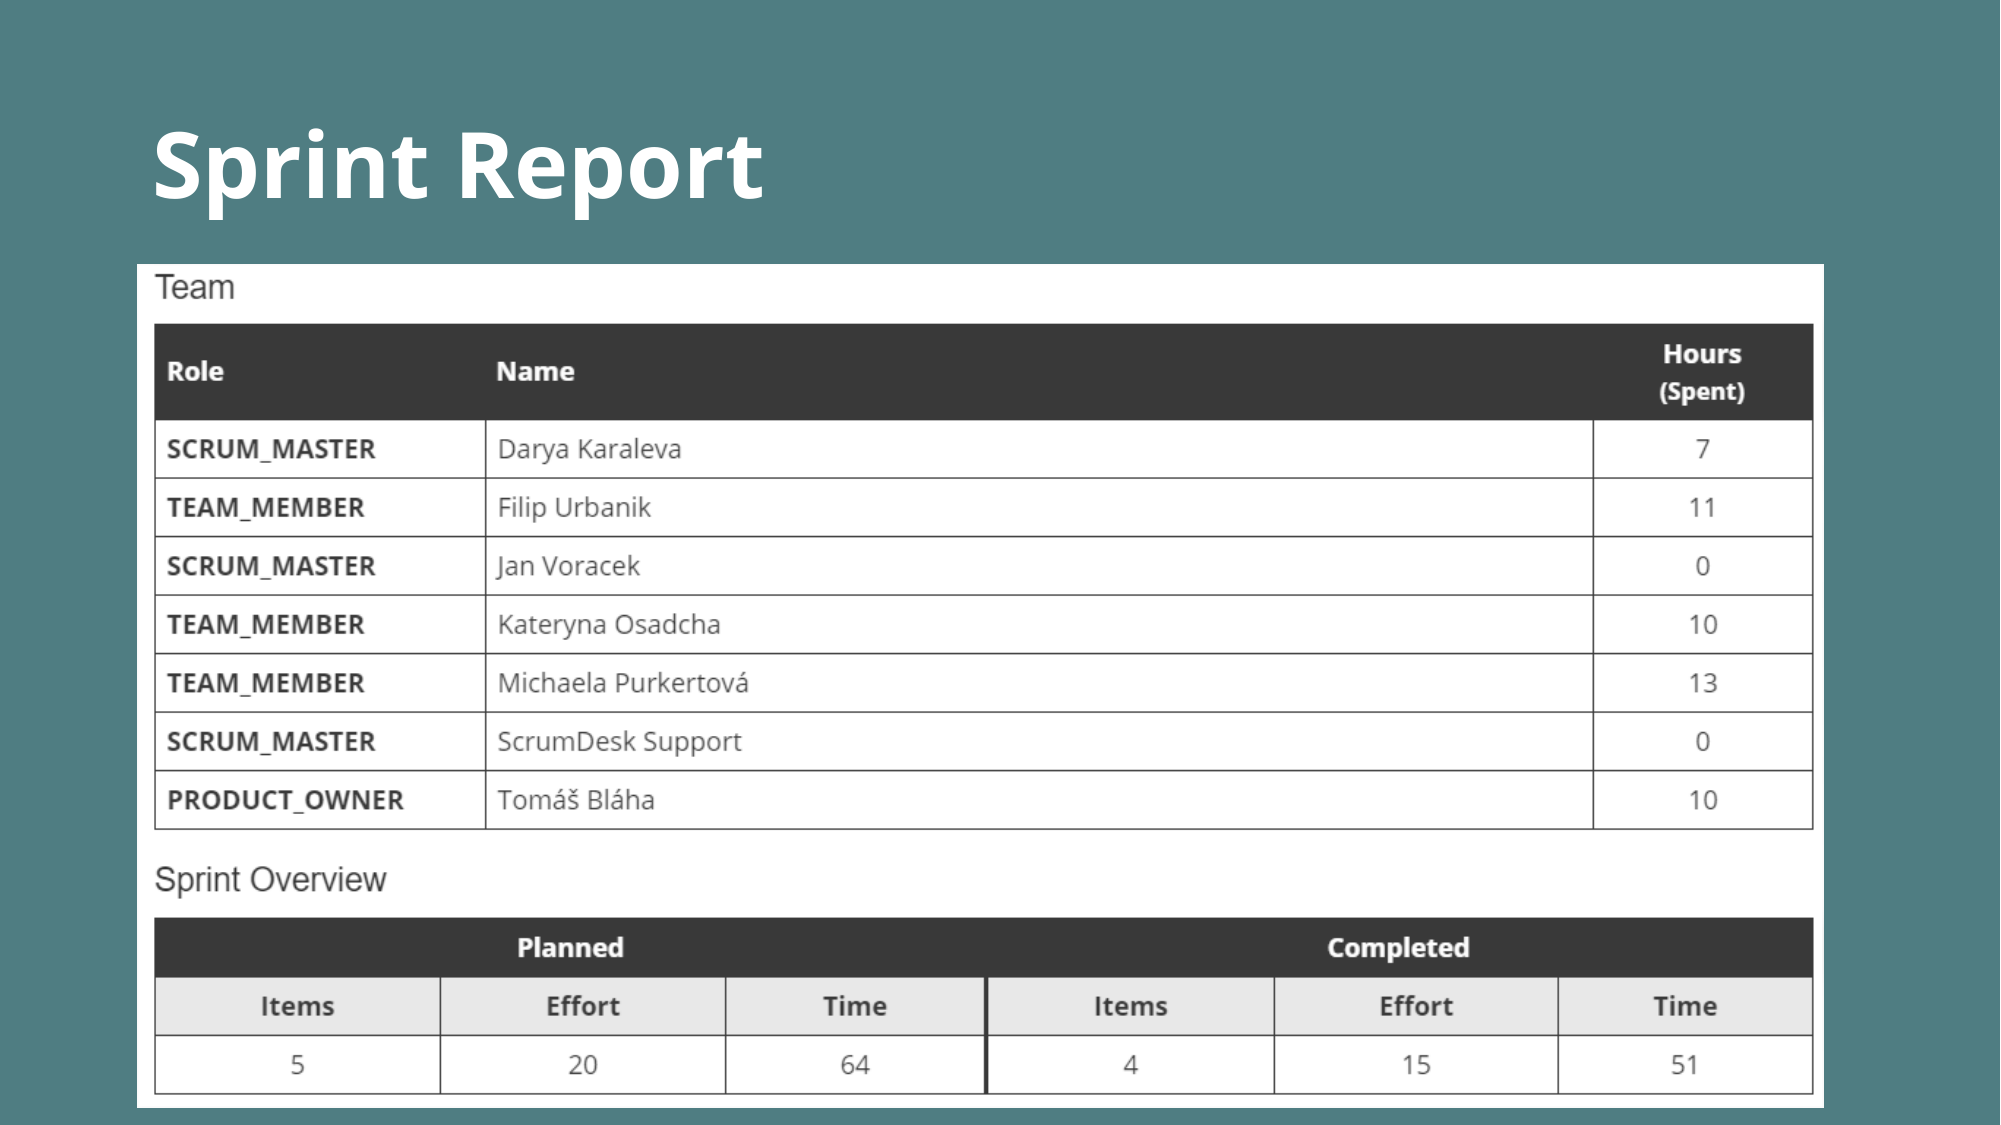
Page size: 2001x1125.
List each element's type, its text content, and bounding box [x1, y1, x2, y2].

title Sprint Report [137, 59, 1863, 278]
picture [137, 264, 1824, 1108]
